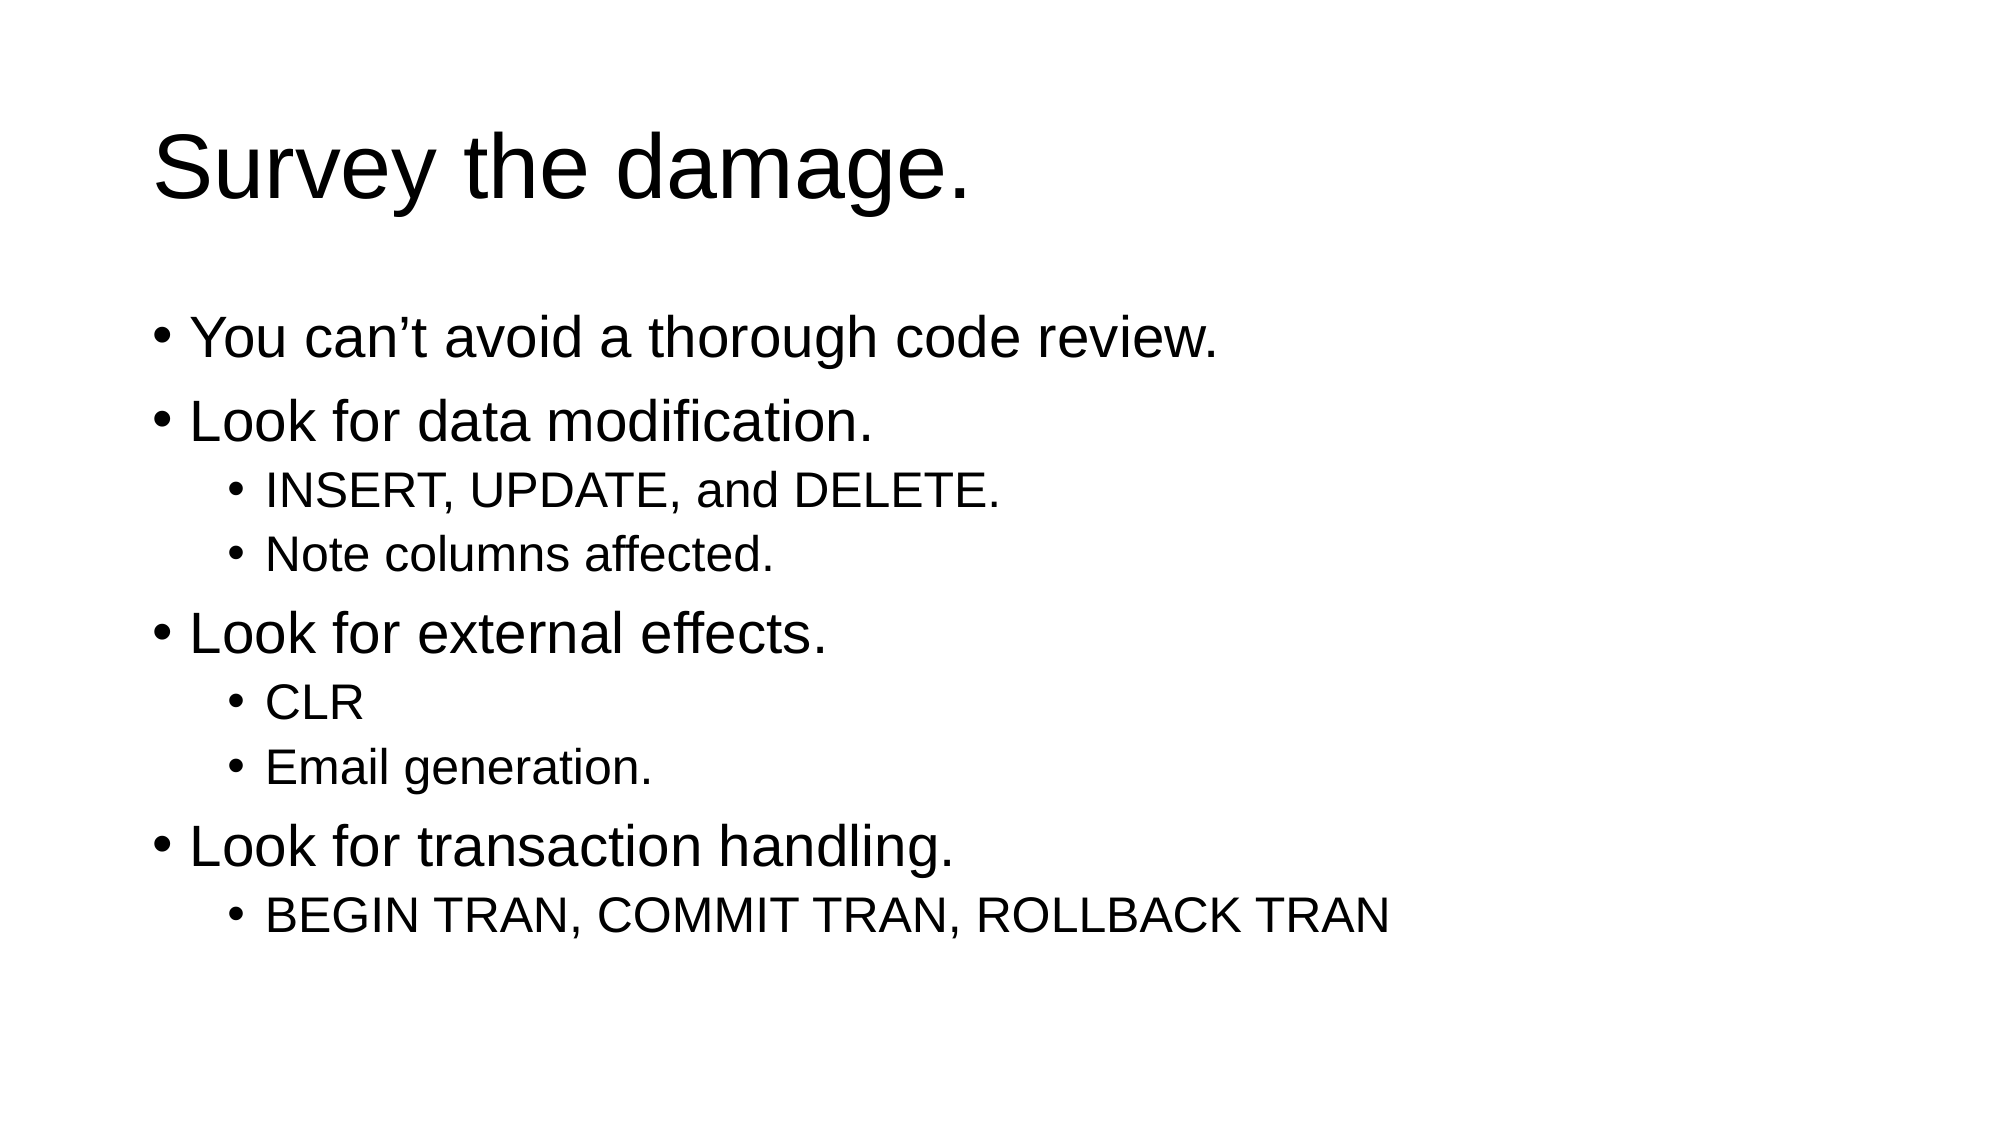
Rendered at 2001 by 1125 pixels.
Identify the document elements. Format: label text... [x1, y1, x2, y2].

list You can’t avoid a thorough code review. Look for data modification. INSERT, UPDATE, and DELETE. Note columns affected. Look for external effects. CLR Email generation. Look for transaction handling. BEGIN TRAN, COMMIT TRAN, ROLLBACK TRAN [137, 299, 1863, 1014]
title Survey the damage. [137, 59, 1863, 278]
